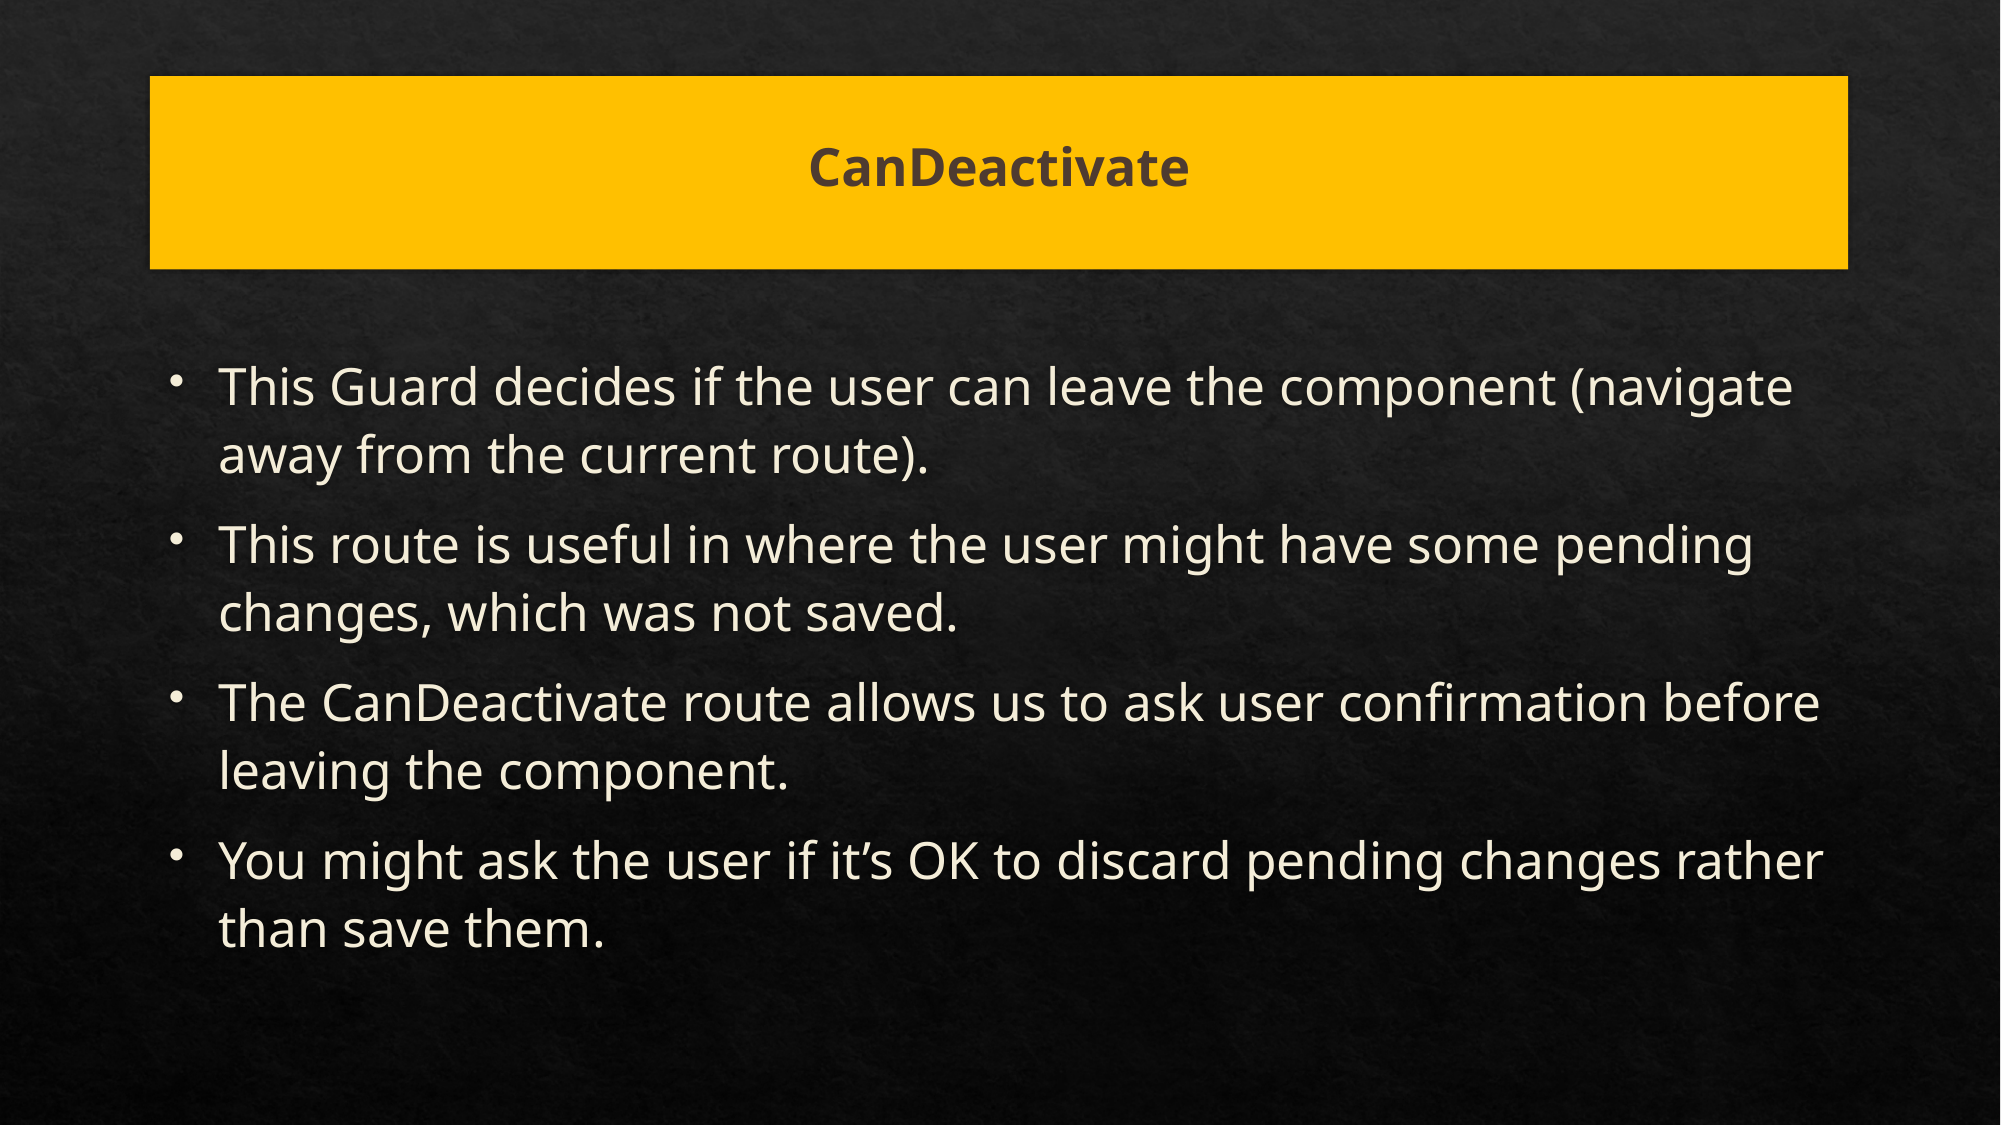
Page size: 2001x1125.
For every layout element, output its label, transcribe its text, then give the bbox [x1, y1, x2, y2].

title CanDeactivate [149, 76, 1849, 270]
list This Guard decides if the user can leave the component (navigate away from the current route). This route is useful in where the user might have some pending changes, which was not saved. The CanDeactivate route allows us to ask user confirmation before leaving the component. You might ask the user if it’s OK to discard pending changes rather than save them. [149, 340, 1849, 968]
